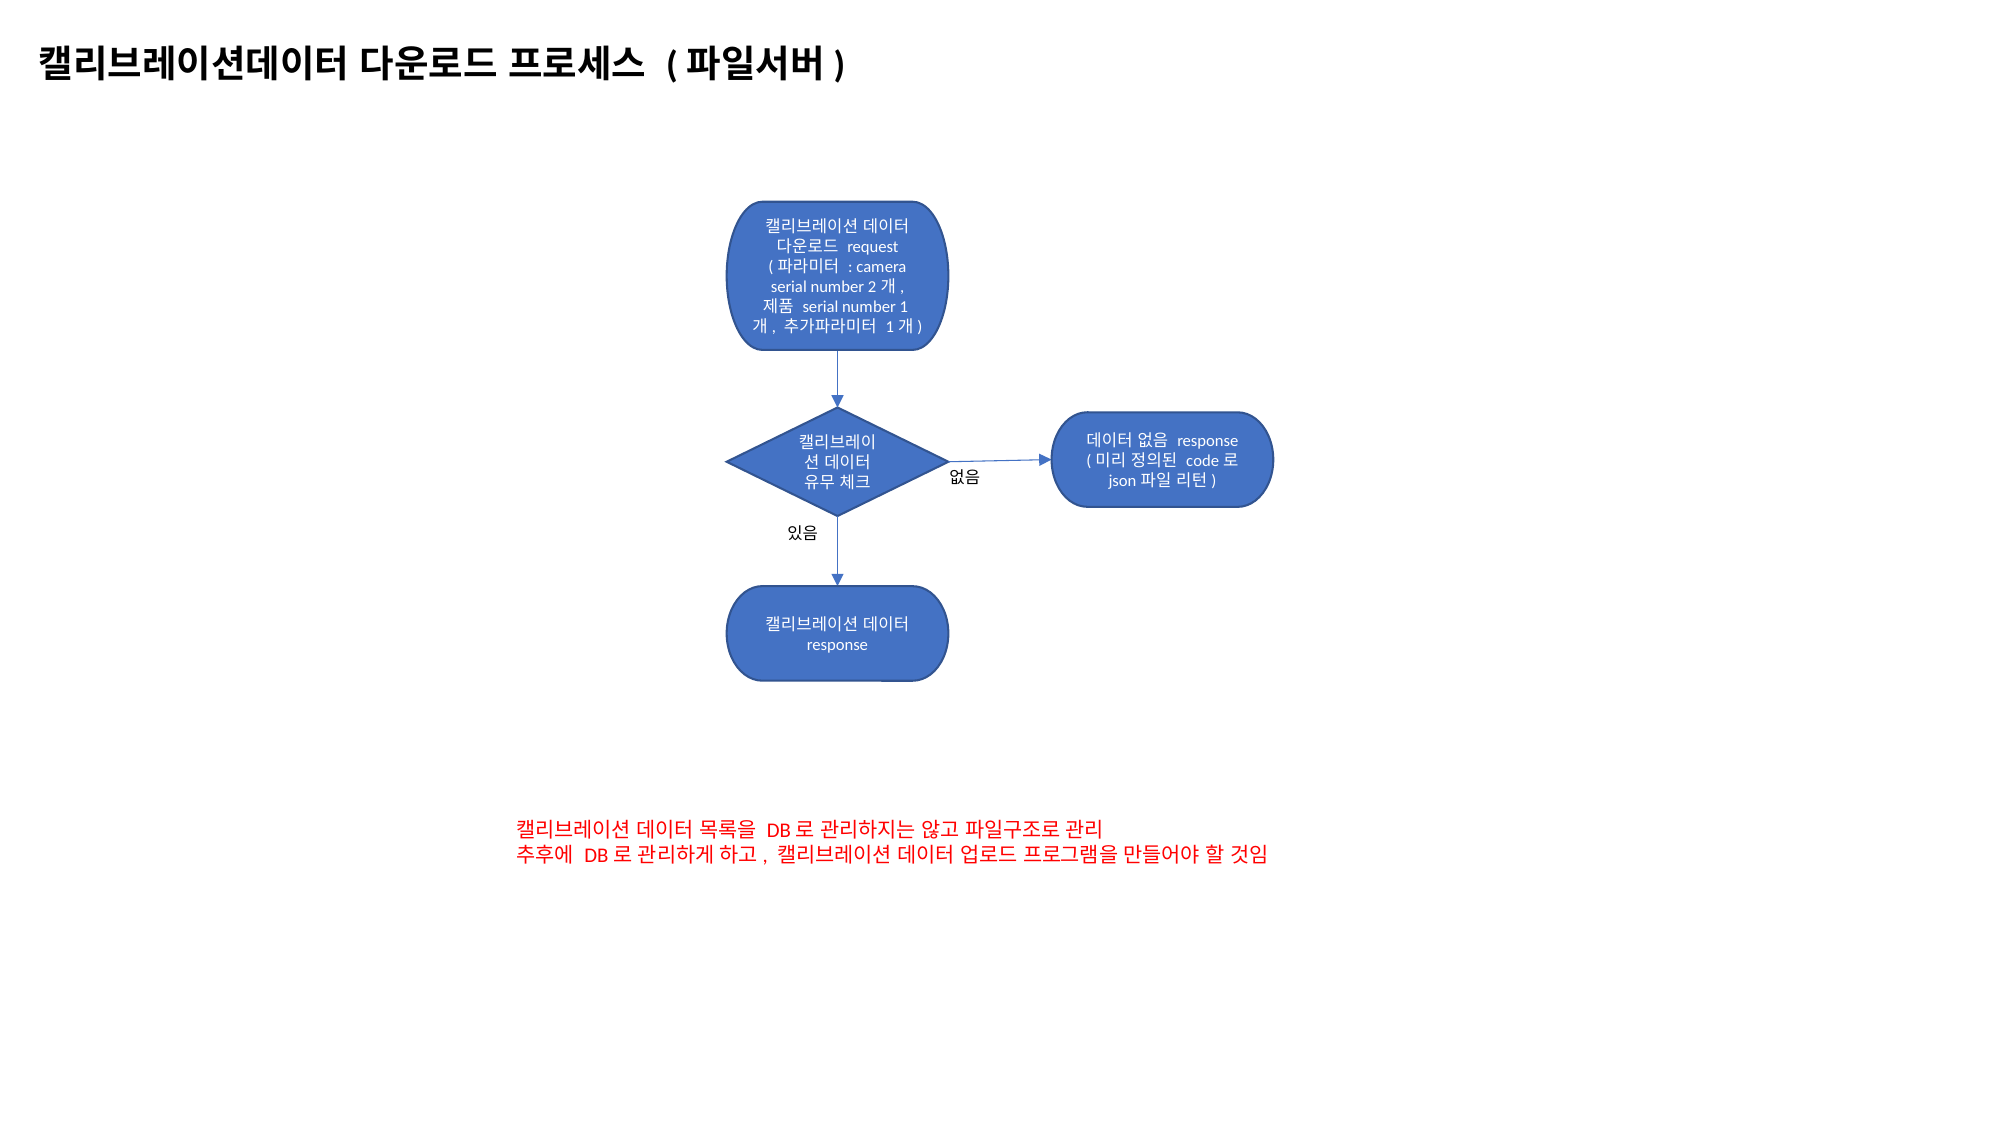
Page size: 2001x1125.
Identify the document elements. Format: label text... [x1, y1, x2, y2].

text_box 캘리브레이션 데이터 목록을 DB로 관리하지는 않고 파일구조로 관리 추후에 DB로 관리하게 하고, 캘리브레이션 데이터 업로드 프로그램을 만들어야 할 것임 [501, 809, 1359, 875]
text_box 캘리브레이션데이터 다운로드 프로세스 (파일서버) [24, 32, 1107, 93]
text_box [726, 201, 1274, 681]
